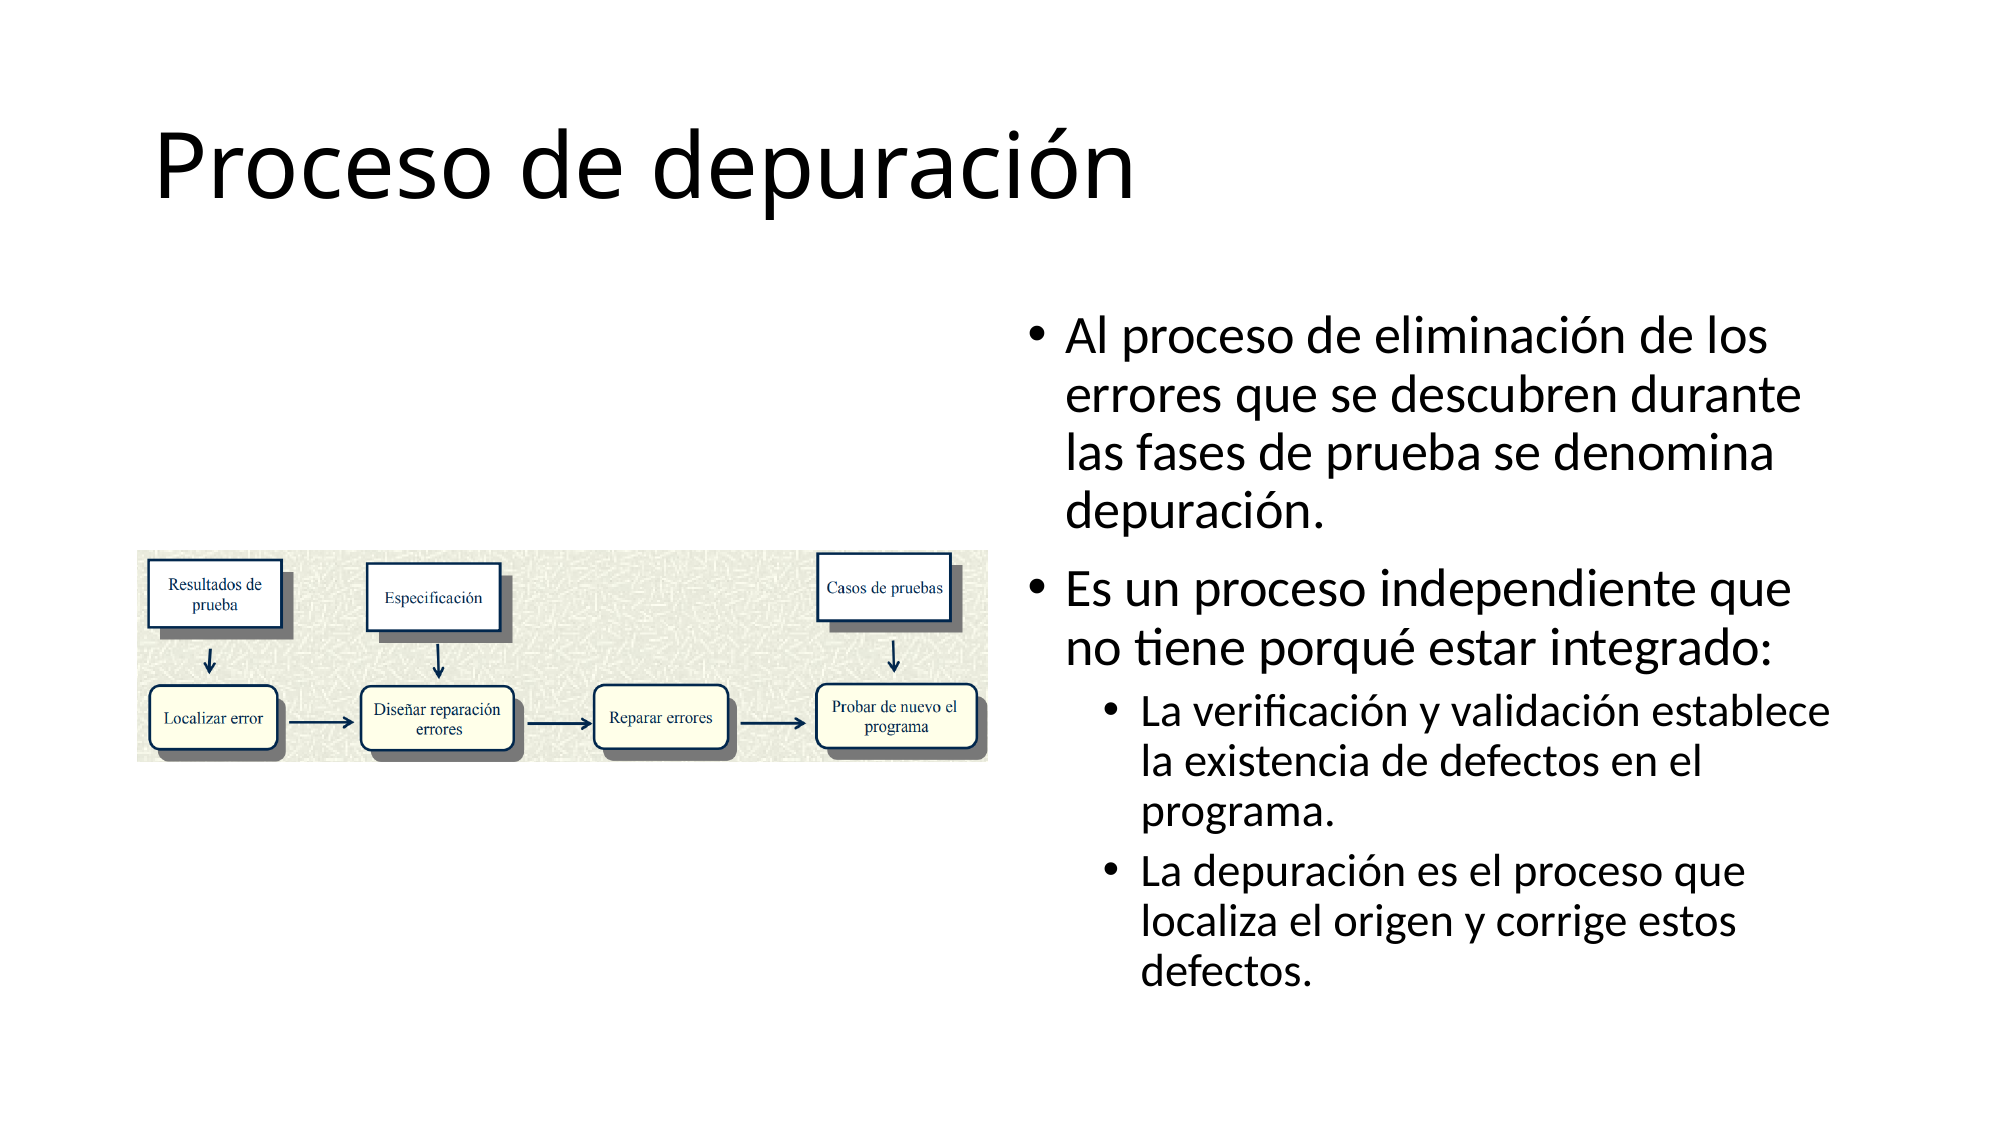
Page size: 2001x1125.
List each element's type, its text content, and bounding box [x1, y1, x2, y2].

title Proceso de depuración [137, 59, 1863, 278]
list Al proceso de eliminación de los errores que se descubren durante las fases de prueba se denomina depuración. Es un proceso independiente que no tiene porqué estar integrado: La verificación y validación establece la existencia de defectos en el programa. La depuración es el proceso que localiza el origen y corrige estos defectos. [1012, 299, 1863, 1014]
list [137, 551, 988, 762]
